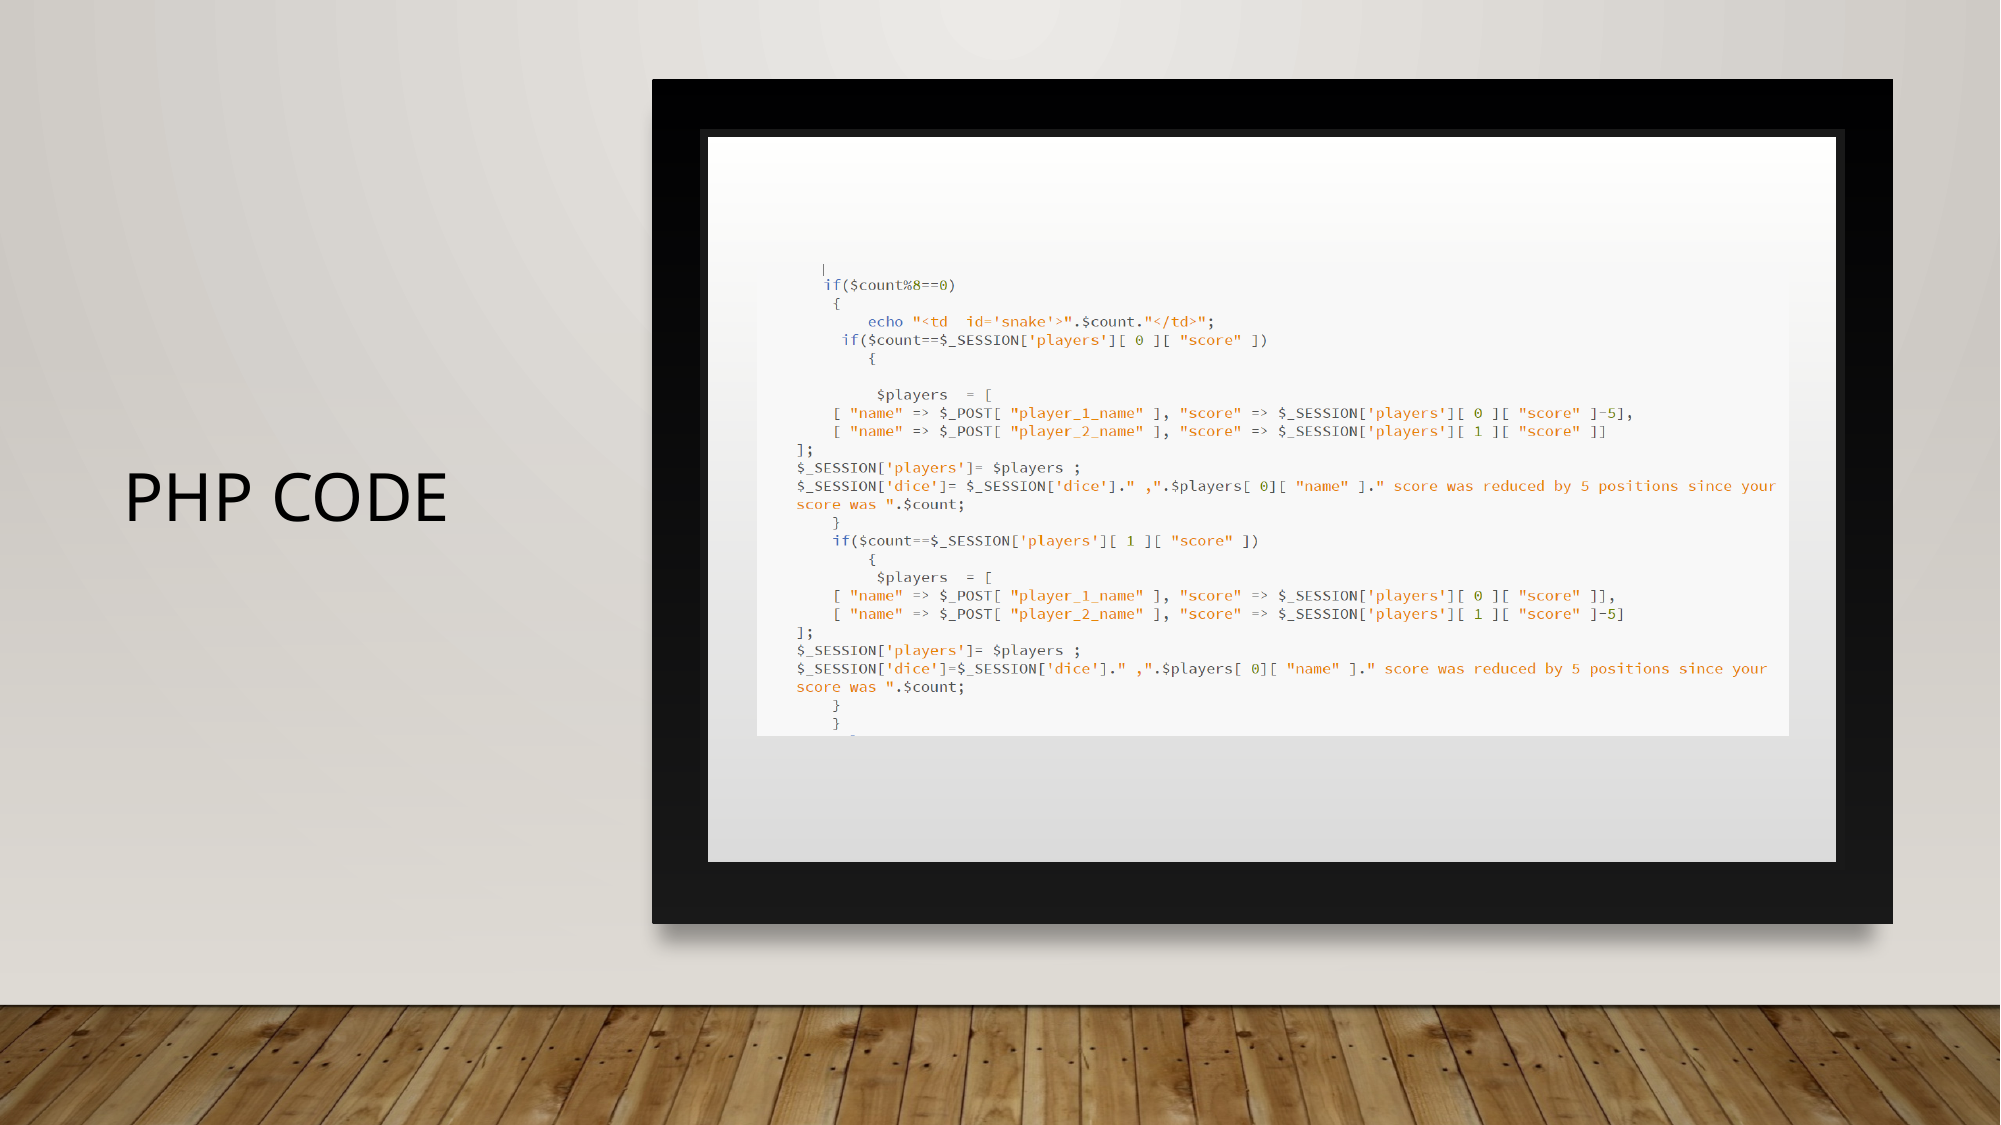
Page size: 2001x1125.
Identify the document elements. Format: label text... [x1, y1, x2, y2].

text_box [0, 0, 2000, 330]
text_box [652, 78, 1894, 924]
title PHP code [108, 241, 572, 758]
text_box [0, 330, 2000, 1004]
picture [757, 264, 1789, 736]
picture [0, 1006, 2000, 1125]
